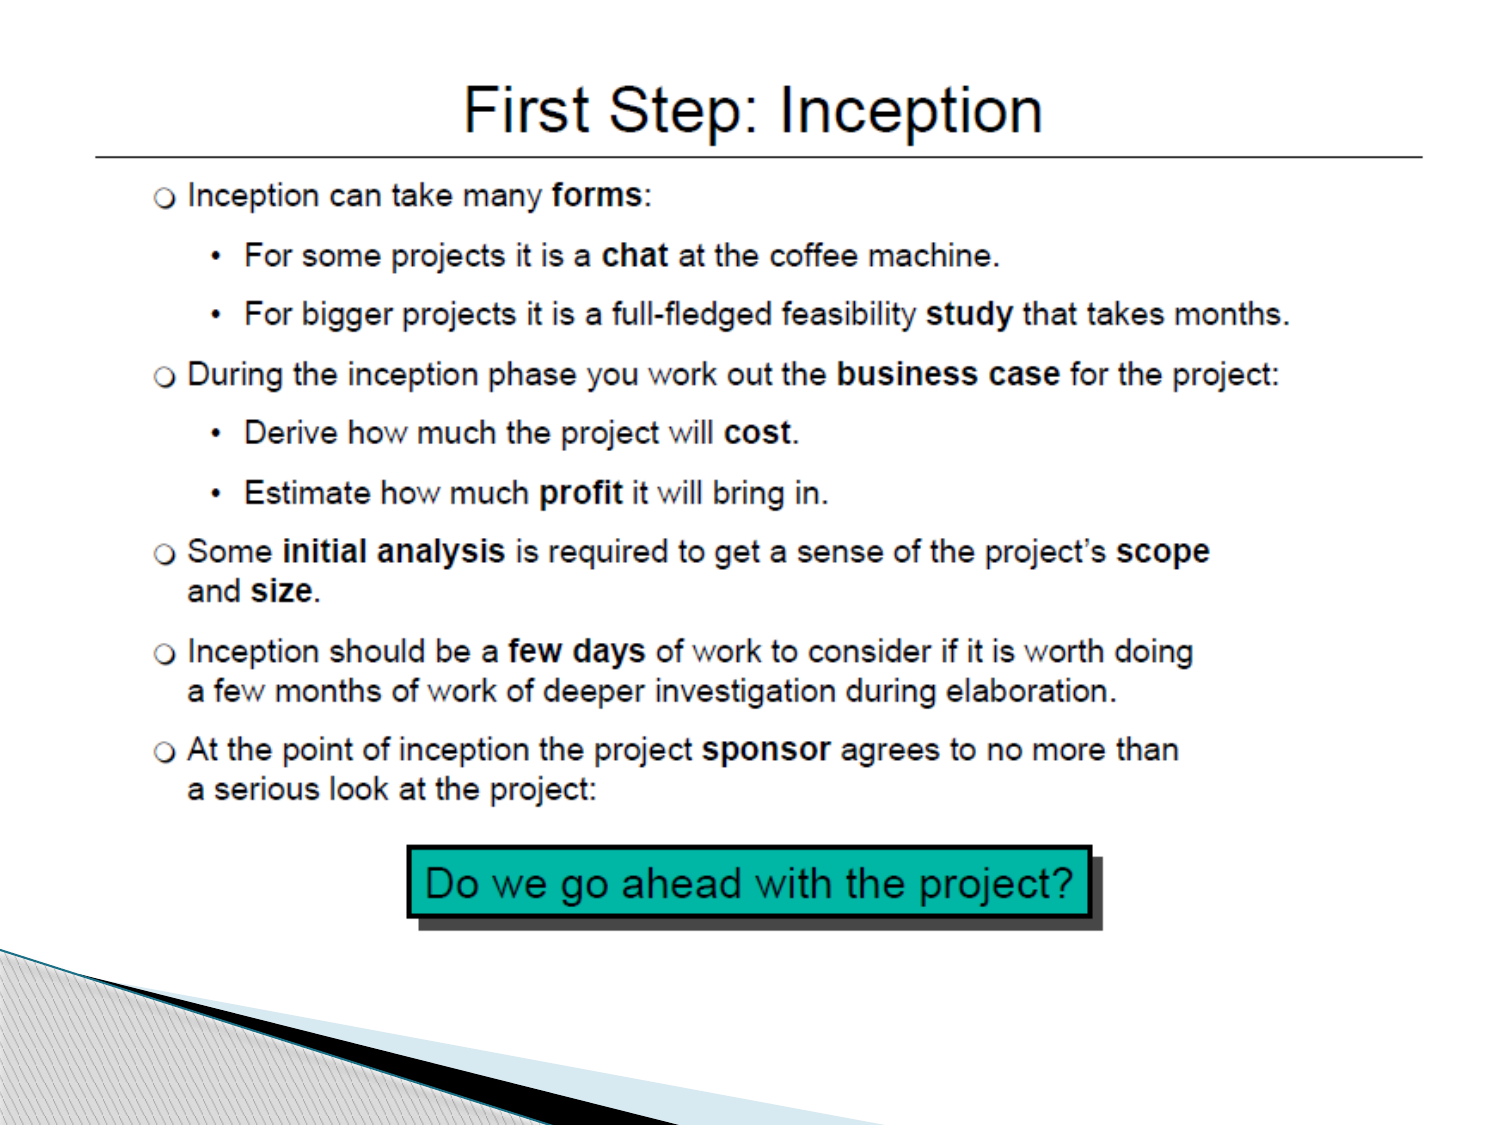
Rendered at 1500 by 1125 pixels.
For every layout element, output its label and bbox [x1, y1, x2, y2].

picture [74, 62, 1442, 938]
